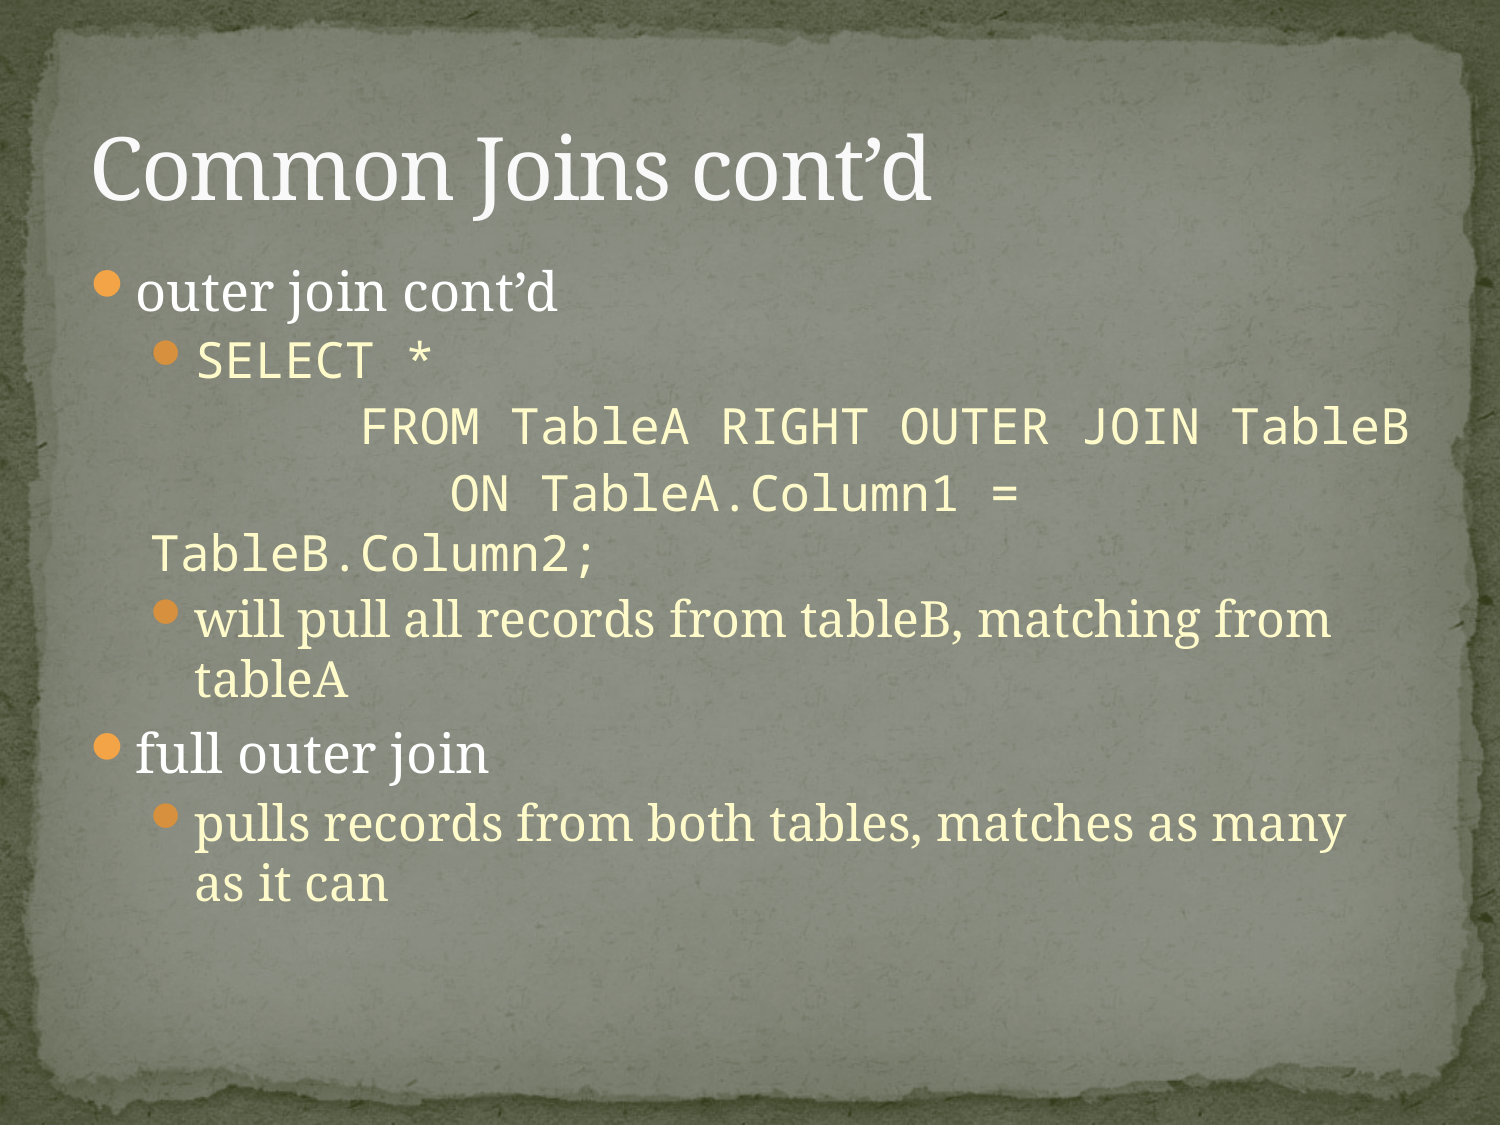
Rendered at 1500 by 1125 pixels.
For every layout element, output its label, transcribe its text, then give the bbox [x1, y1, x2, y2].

list outer join cont’d SELECT * FROM TableA RIGHT OUTER JOIN TableB ON TableA.Column1 = TableB.Column2; will pull all records from tableB, matching from tableA full outer join pulls records from both tables, matches as many as it can [75, 249, 1425, 1000]
title Common Joins cont’d [74, 24, 1425, 225]
